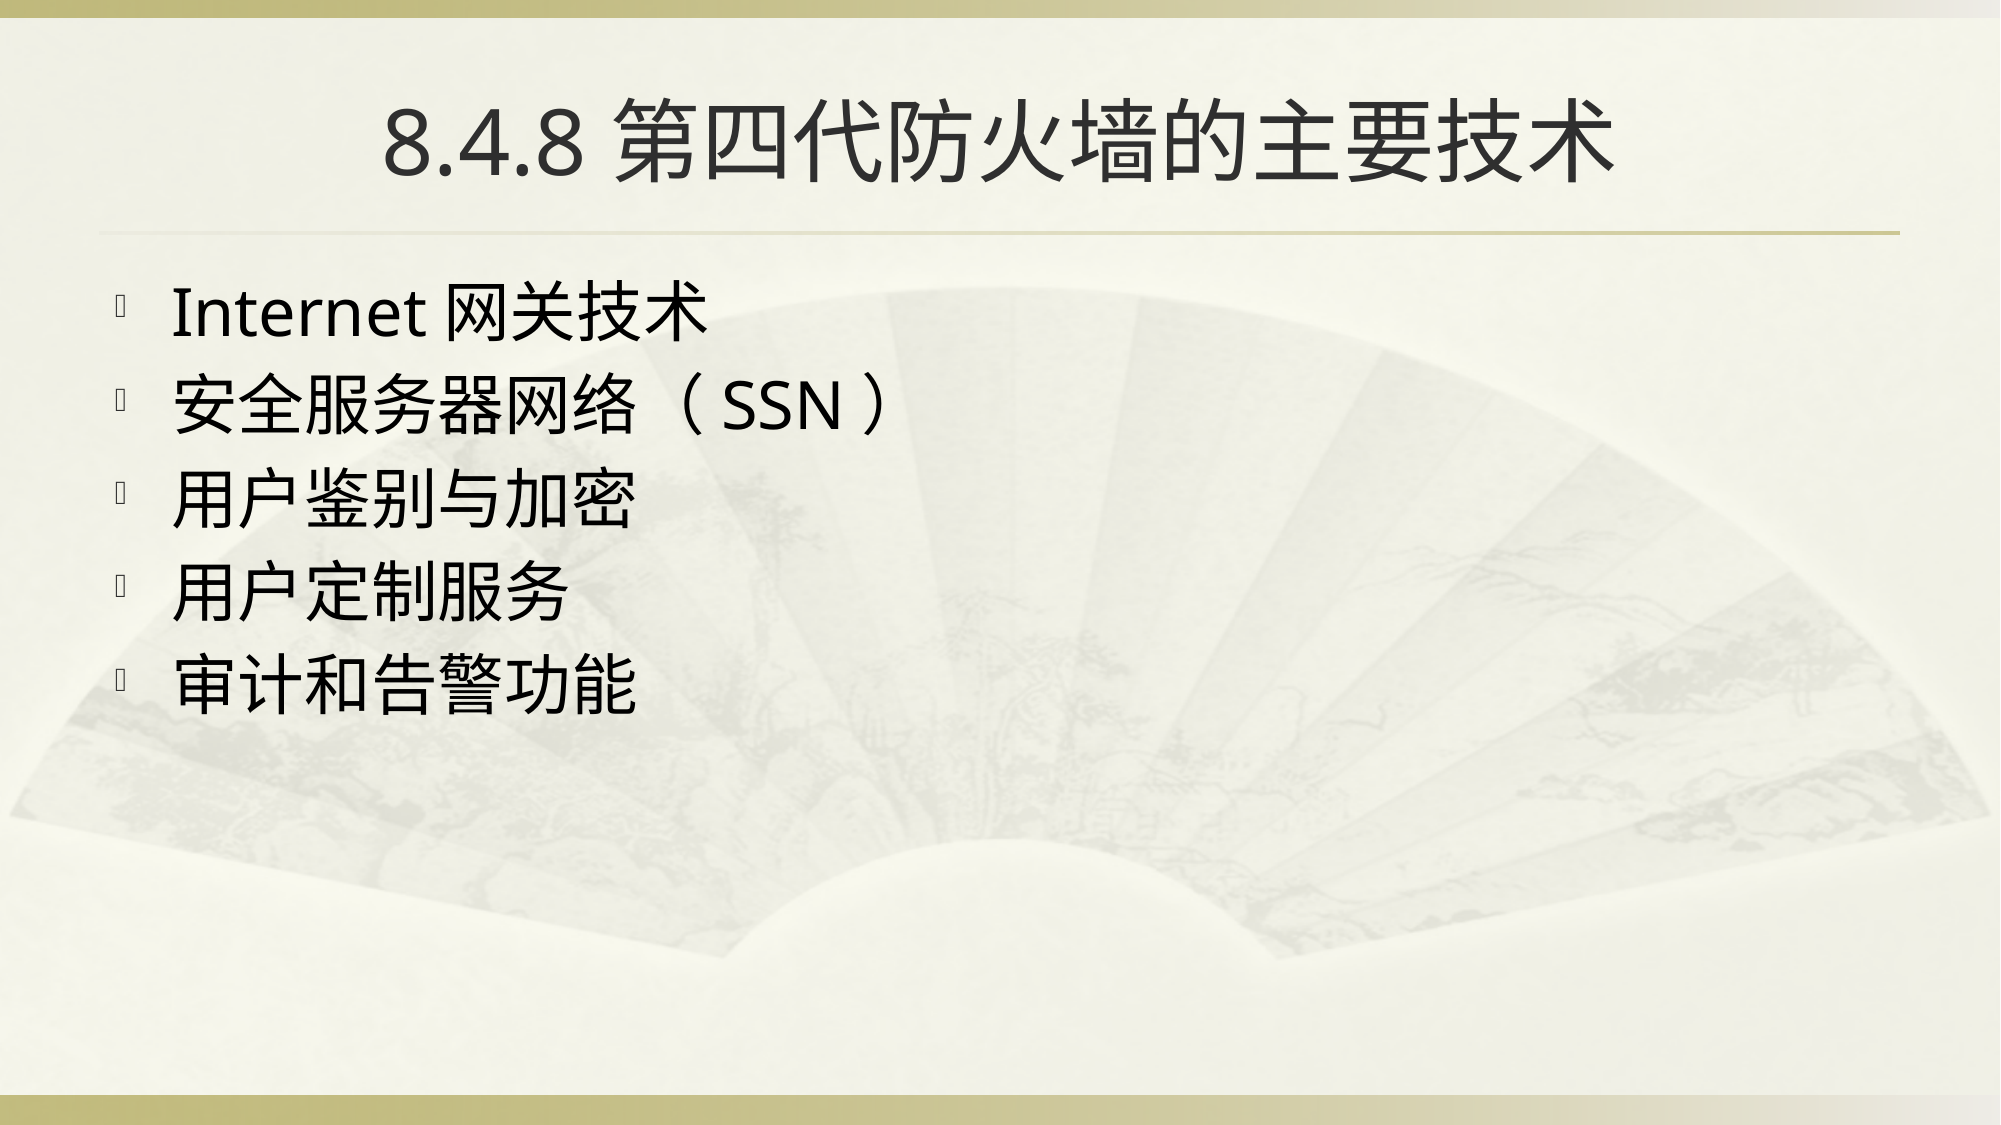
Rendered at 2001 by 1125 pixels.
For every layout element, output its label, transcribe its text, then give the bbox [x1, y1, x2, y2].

list Internet网关技术 安全服务器网络（SSN） 用户鉴别与加密 用户定制服务 审计和告警功能 [99, 262, 1900, 1032]
title 8.4.8第四代防火墙的主要技术 [99, 45, 1900, 233]
